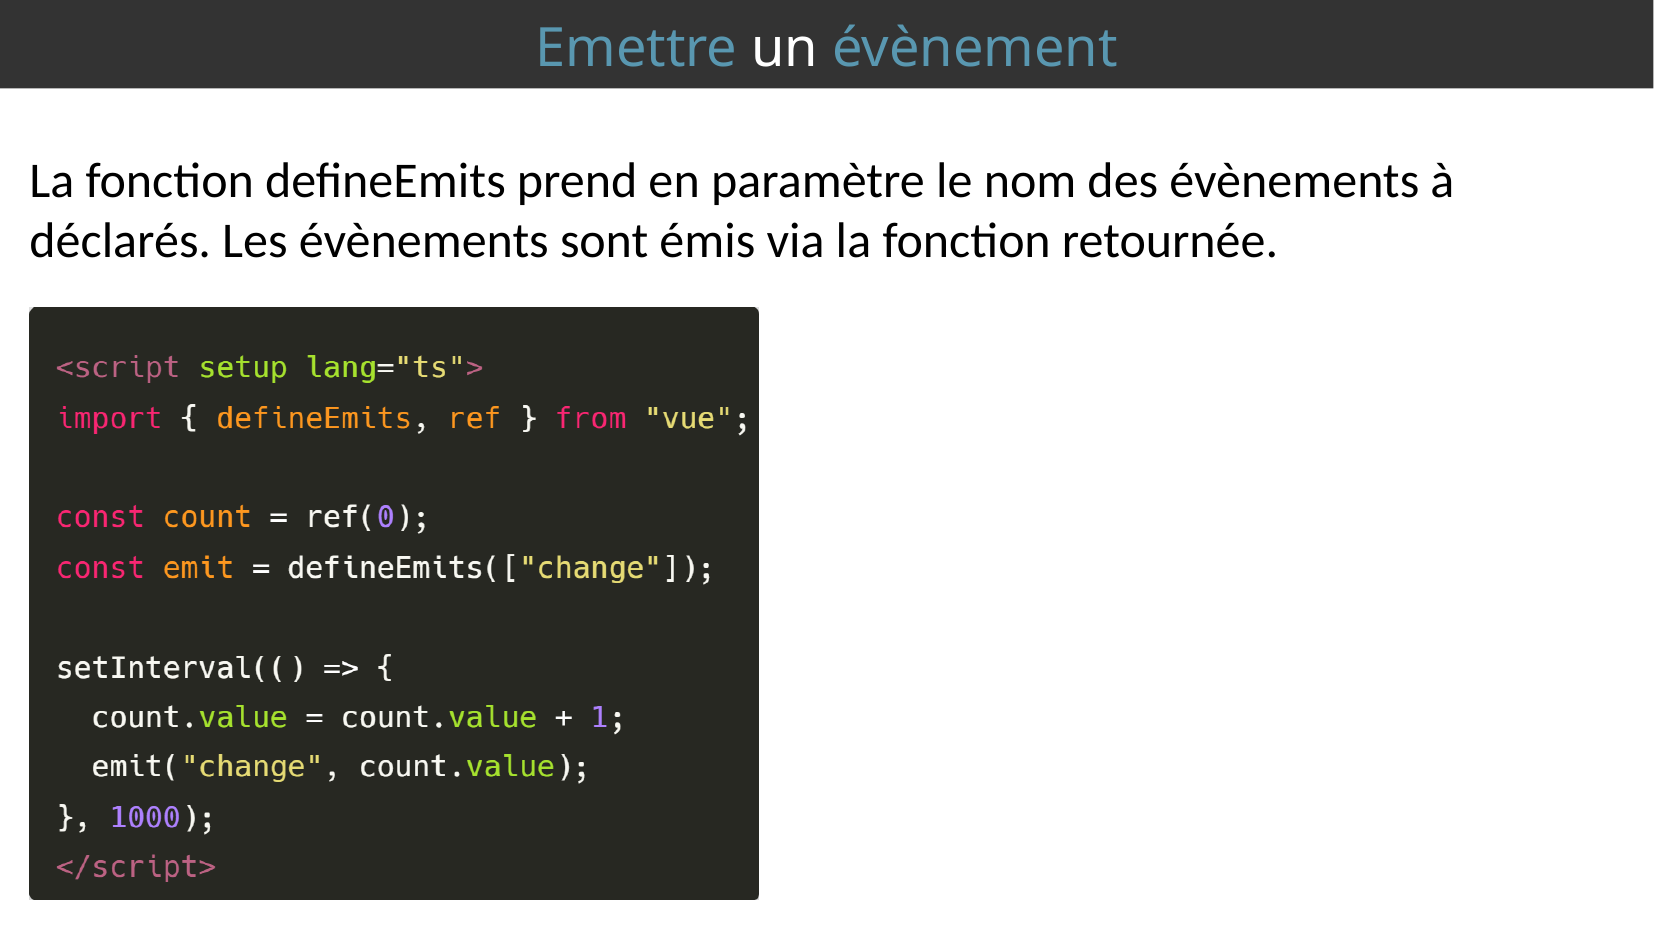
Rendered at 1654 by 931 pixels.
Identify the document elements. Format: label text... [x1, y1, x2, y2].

text_box [1359, 0, 1654, 89]
text_box [0, 0, 295, 89]
text_box Emettre un évènement [295, 0, 1359, 89]
text_box La fonction defineEmits prend en paramètre le nom des évènements à déclarés. Les évènements sont émis via la fonction retournée. [29, 147, 1625, 885]
picture [29, 307, 759, 901]
